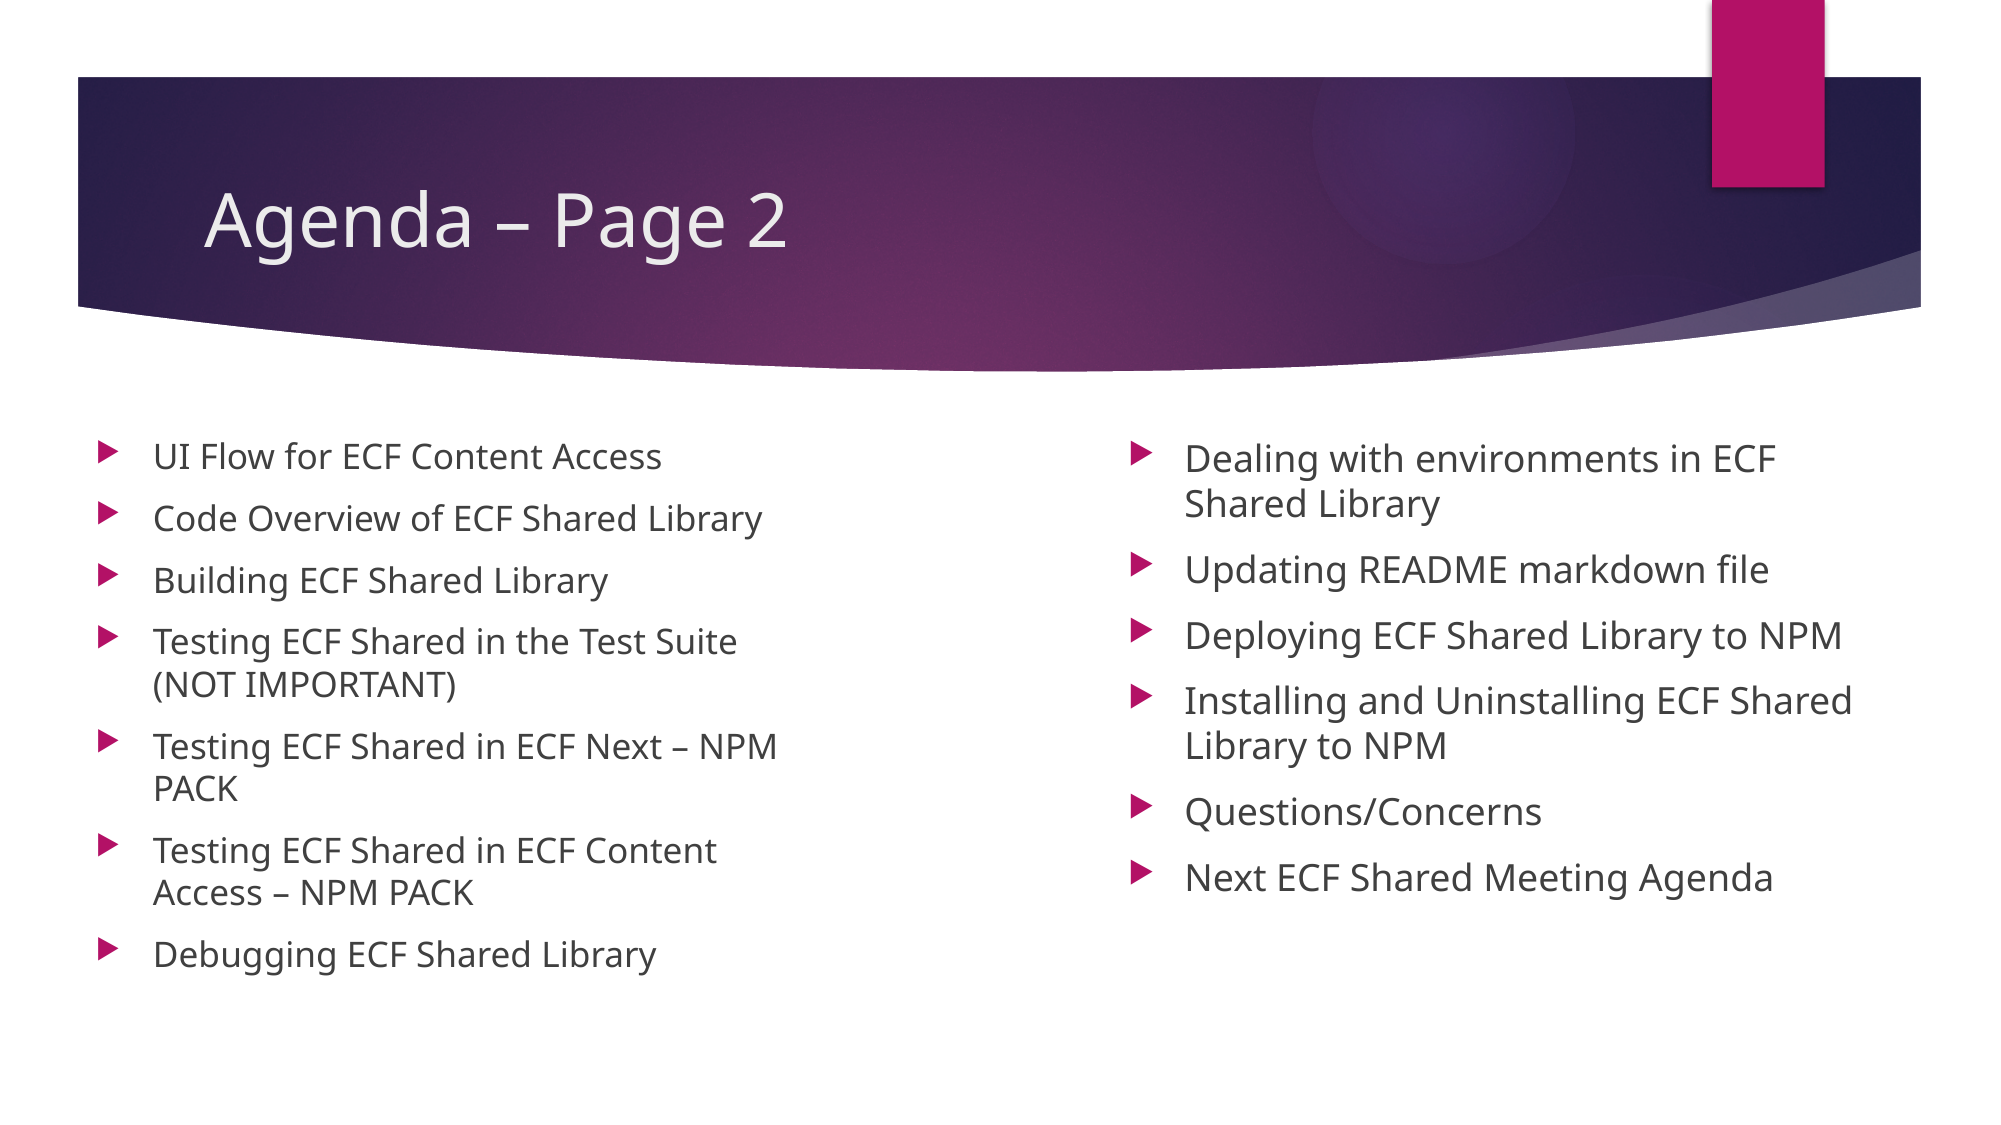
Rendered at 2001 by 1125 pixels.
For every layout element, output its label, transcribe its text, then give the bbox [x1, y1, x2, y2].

title Agenda – Page 2 [189, 159, 1627, 276]
text_box Dealing with environments in ECF Shared Library Updating README markdown file Deploying ECF Shared Library to NPM Installing and Uninstalling ECF Shared Library to NPM Questions/Concerns Next ECF Shared Meeting Agenda [1113, 427, 1874, 988]
list UI Flow for ECF Content Access Code Overview of ECF Shared Library Building ECF Shared Library Testing ECF Shared in the Test Suite (NOT IMPORTANT) Testing ECF Shared in ECF Next – NPM PACK Testing ECF Shared in ECF Content Access – NPM PACK Debugging ECF Shared Library [80, 427, 841, 988]
